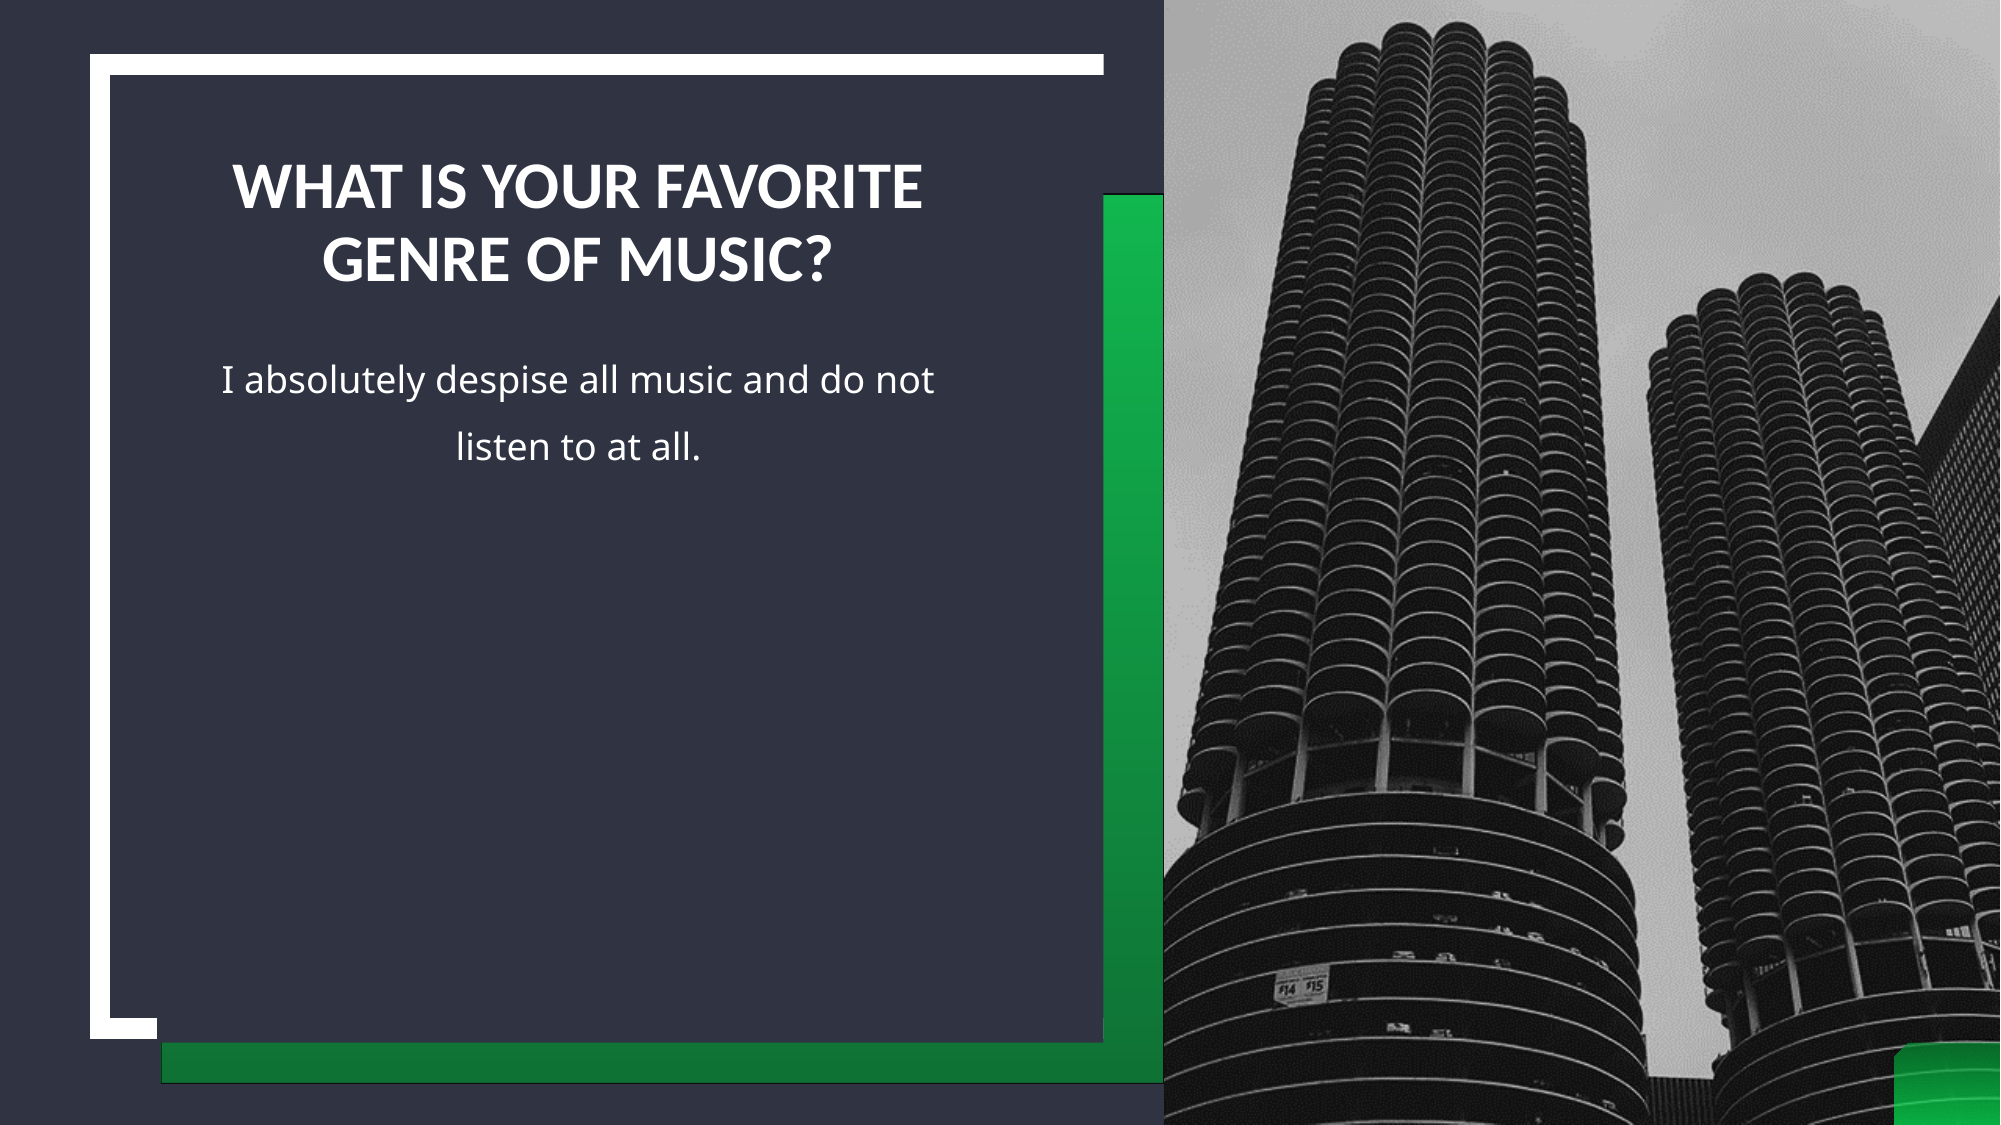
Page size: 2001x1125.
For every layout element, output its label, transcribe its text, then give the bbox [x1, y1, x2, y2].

title What is your favorite genre of music? [157, 110, 1000, 303]
picture [1164, 0, 2000, 1125]
list I absolutely despise all music and do not listen to at all. [157, 325, 1000, 489]
